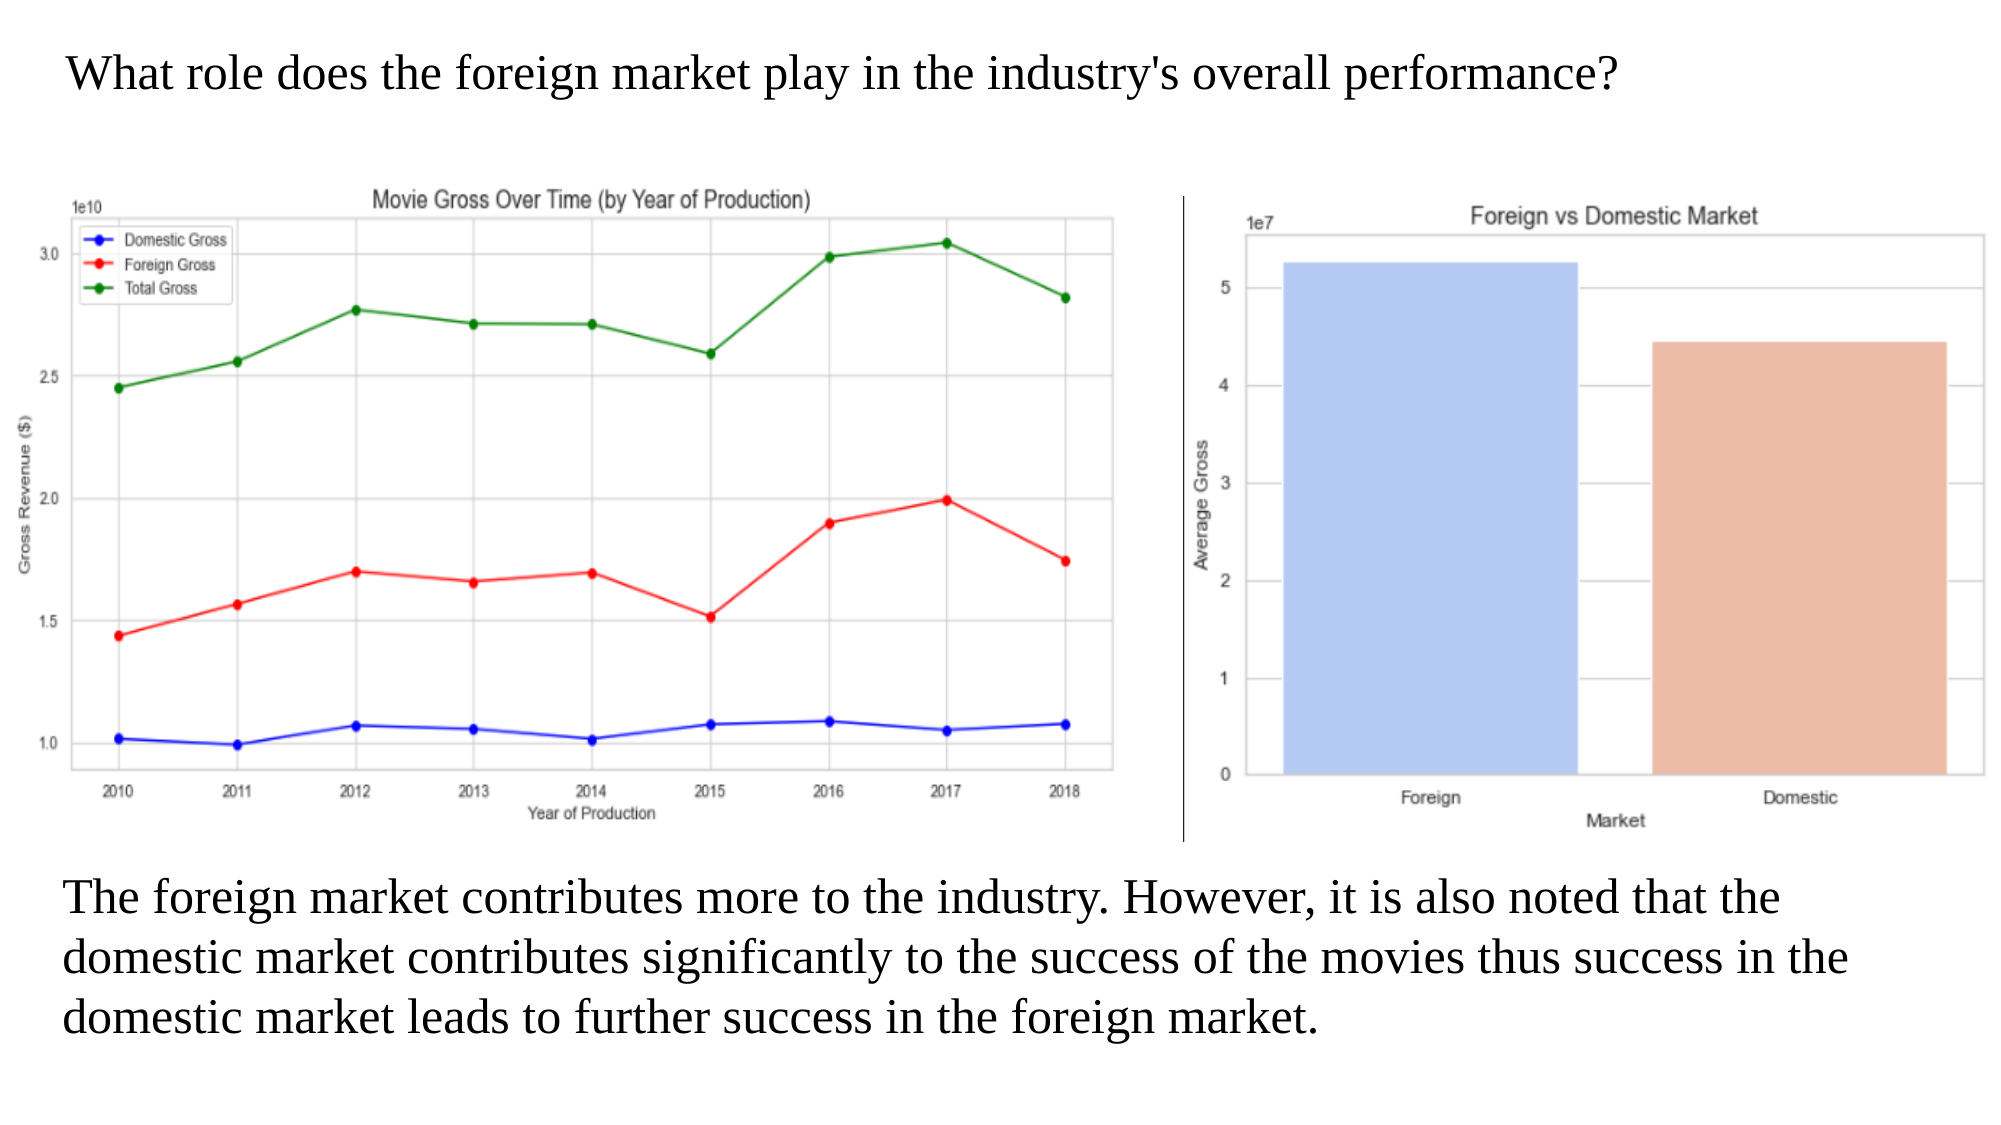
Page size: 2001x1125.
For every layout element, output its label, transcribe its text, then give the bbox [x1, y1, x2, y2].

picture [1183, 196, 1991, 842]
picture [0, 186, 1130, 849]
text_box What role does the foreign market play in the industry's overall performance? [50, 24, 1908, 162]
text_box The foreign market contributes more to the industry. However, it is also noted that the domestic market contributes significantly to the success of the movies thus success in the domestic market leads to further success in the foreign market. [47, 848, 1953, 1075]
